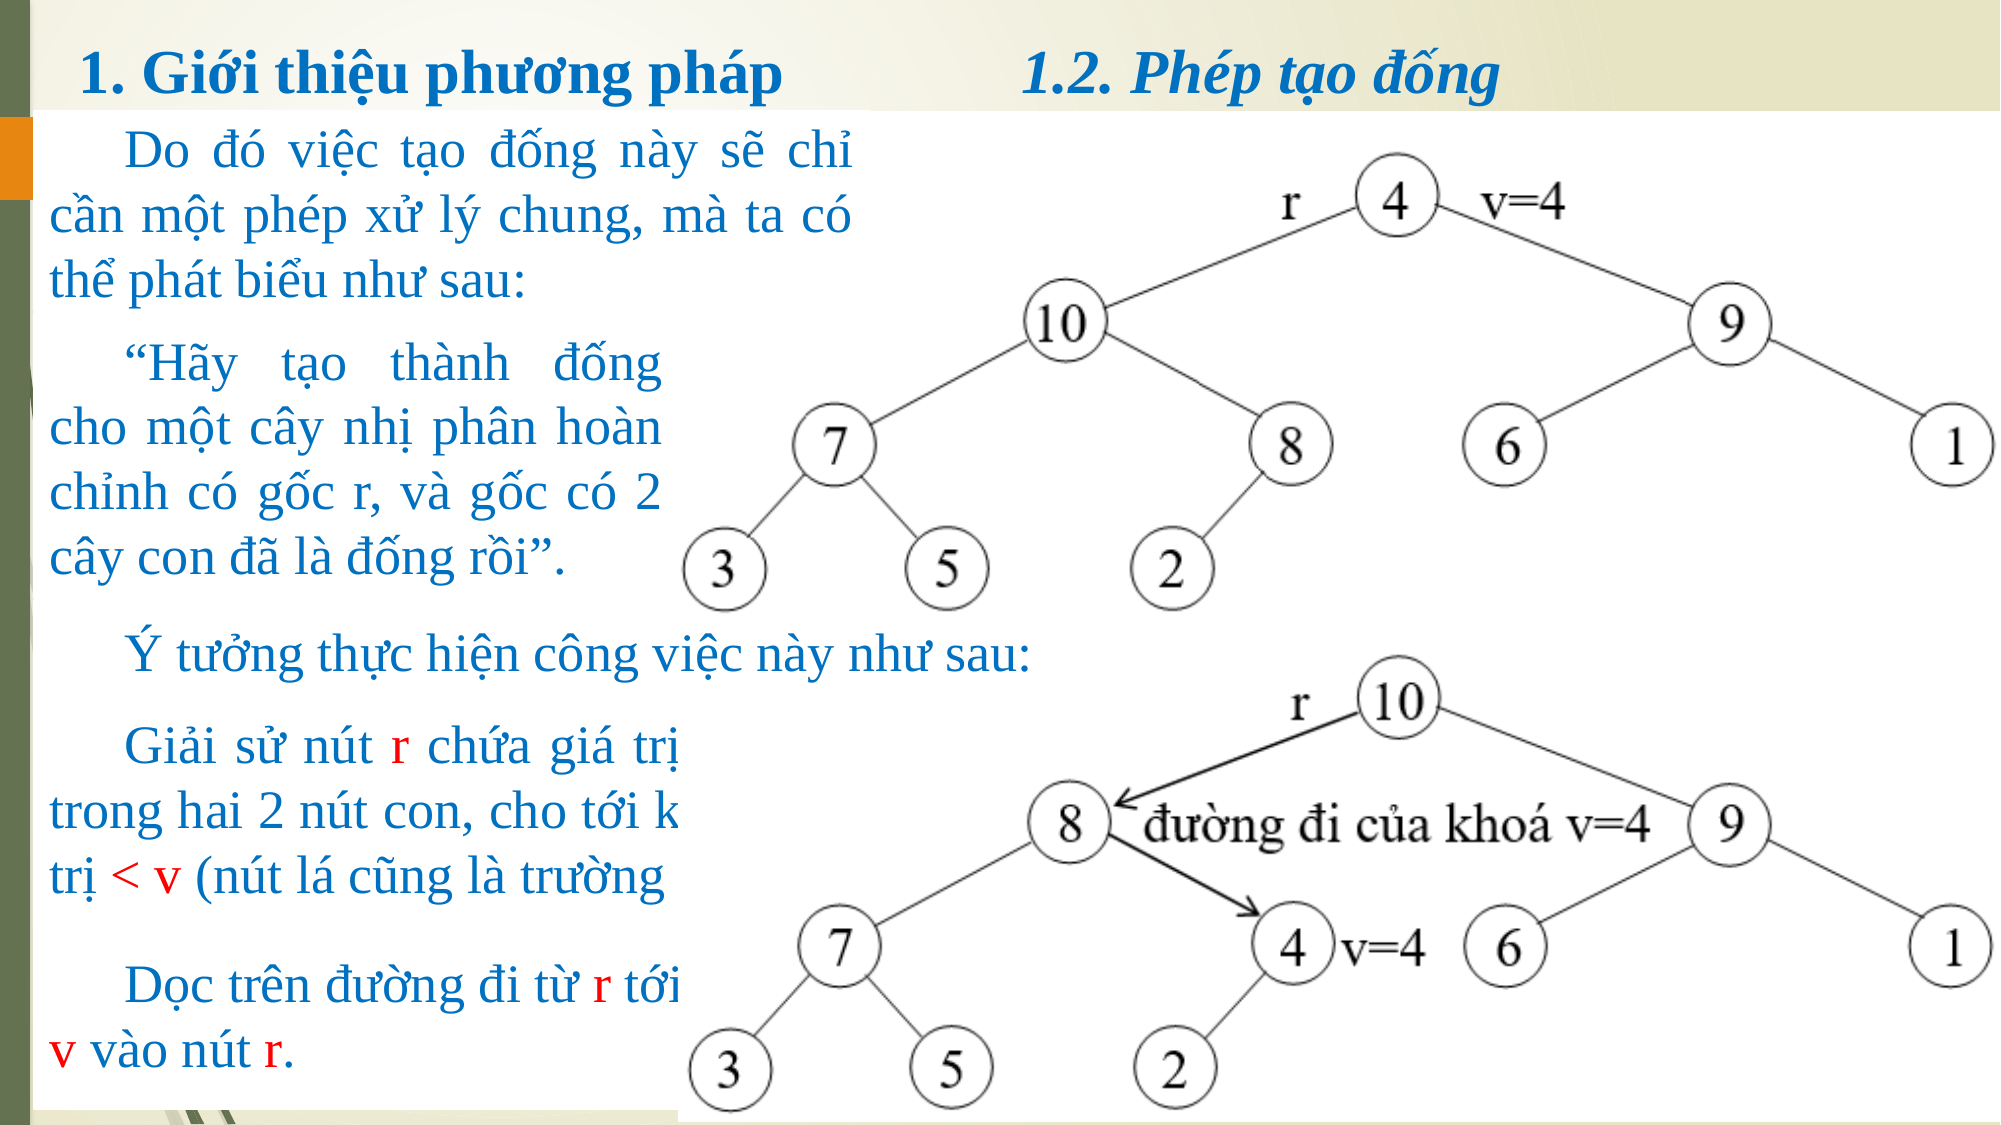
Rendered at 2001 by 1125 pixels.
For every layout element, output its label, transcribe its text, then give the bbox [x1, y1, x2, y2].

text_box Giải sử nút r chứa giá trị v, xuất phát từ r ta cứ đi tới nút con chứa giá trị lớn nhất trong hai 2 nút con, cho tới khi nào gặp phải một nút c mà 2 nút con của nó đều chứa giá trị < v (nút lá cũng là trường hợp riêng của điều kiện này). [33, 700, 673, 916]
text_box Ý tưởng thực hiện công việc này như sau: [33, 599, 673, 700]
text_box Do đó việc tạo đống này sẽ chỉ cần một phép xử lý chung, mà ta có thể phát biểu như sau: [33, 110, 676, 312]
text_box 1.2. Phép tạo đống [1006, 23, 1868, 110]
text_box “Hãy tạo thành đống cho một cây nhị phân hoàn chỉnh có gốc r, và gốc có 2 cây con đã là đống rồi”. [33, 312, 669, 599]
text_box Dọc trên đường đi từ r tới c, ta đẩy giá trị ở nút con lên nút cha, cuối cùng đặt giá trị v vào nút r. [33, 916, 673, 1110]
picture [674, 111, 2000, 1122]
text_box 1. Giới thiệu phương pháp [64, 23, 1006, 110]
